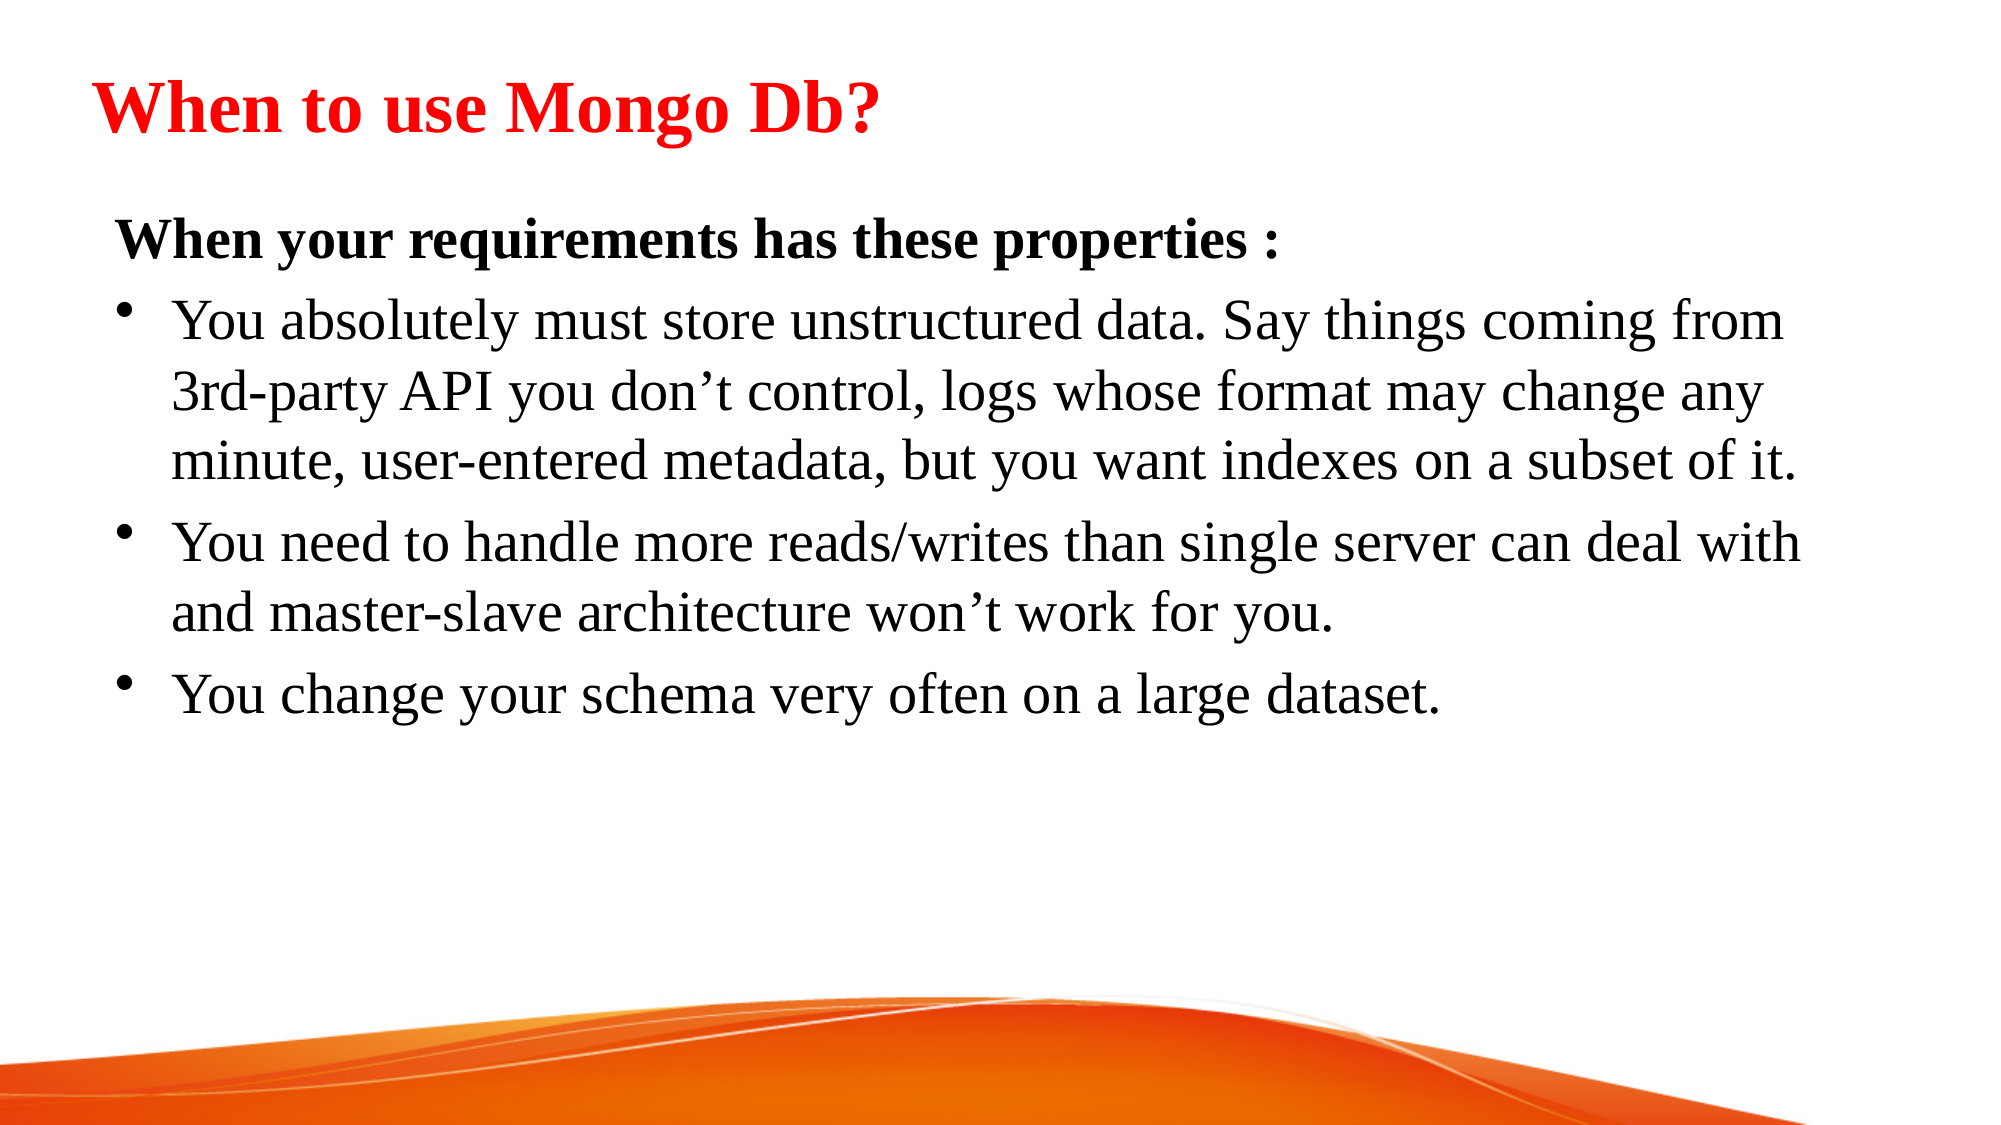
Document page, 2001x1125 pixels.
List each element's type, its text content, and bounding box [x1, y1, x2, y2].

title When to use Mongo Db? [76, 54, 1877, 151]
list When your requirements has these properties : You absolutely must store unstructured data. Say things coming from 3rd-party API you don’t control, logs whose format may change any minute, user-entered metadata, but you want indexes on a subset of it. You need to handle more reads/writes than single server can deal with and master-slave architecture won’t work for you. You change your schema very often on a large dataset. [99, 192, 1901, 785]
picture [0, 0, 2000, 1125]
